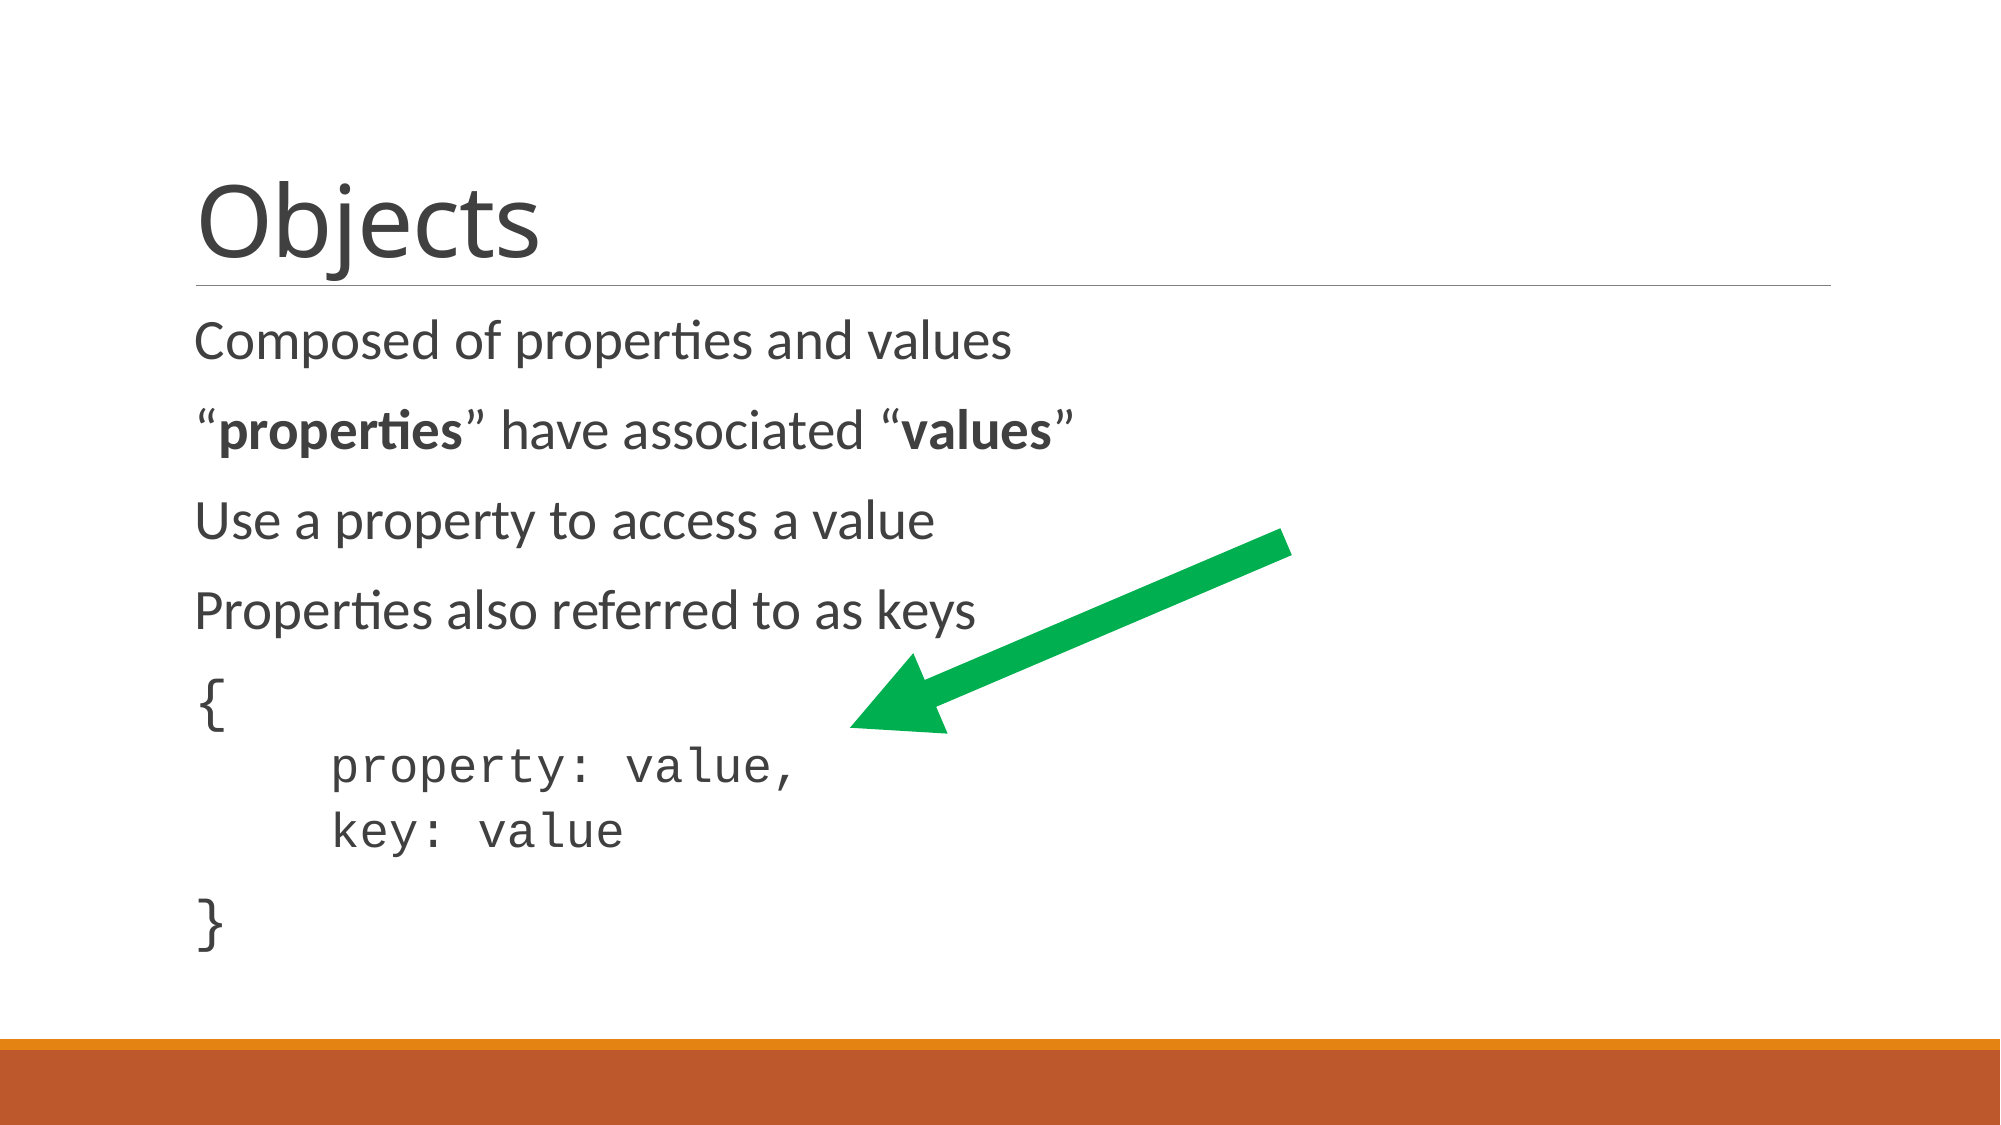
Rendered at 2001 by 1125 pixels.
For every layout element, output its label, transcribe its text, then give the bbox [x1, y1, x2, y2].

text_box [849, 541, 1287, 729]
title Objects [180, 47, 1830, 285]
list Composed of properties and values “properties” have associated “values” Use a property to access a value Properties also referred to as keys { property: value, key: value } [180, 302, 1830, 963]
